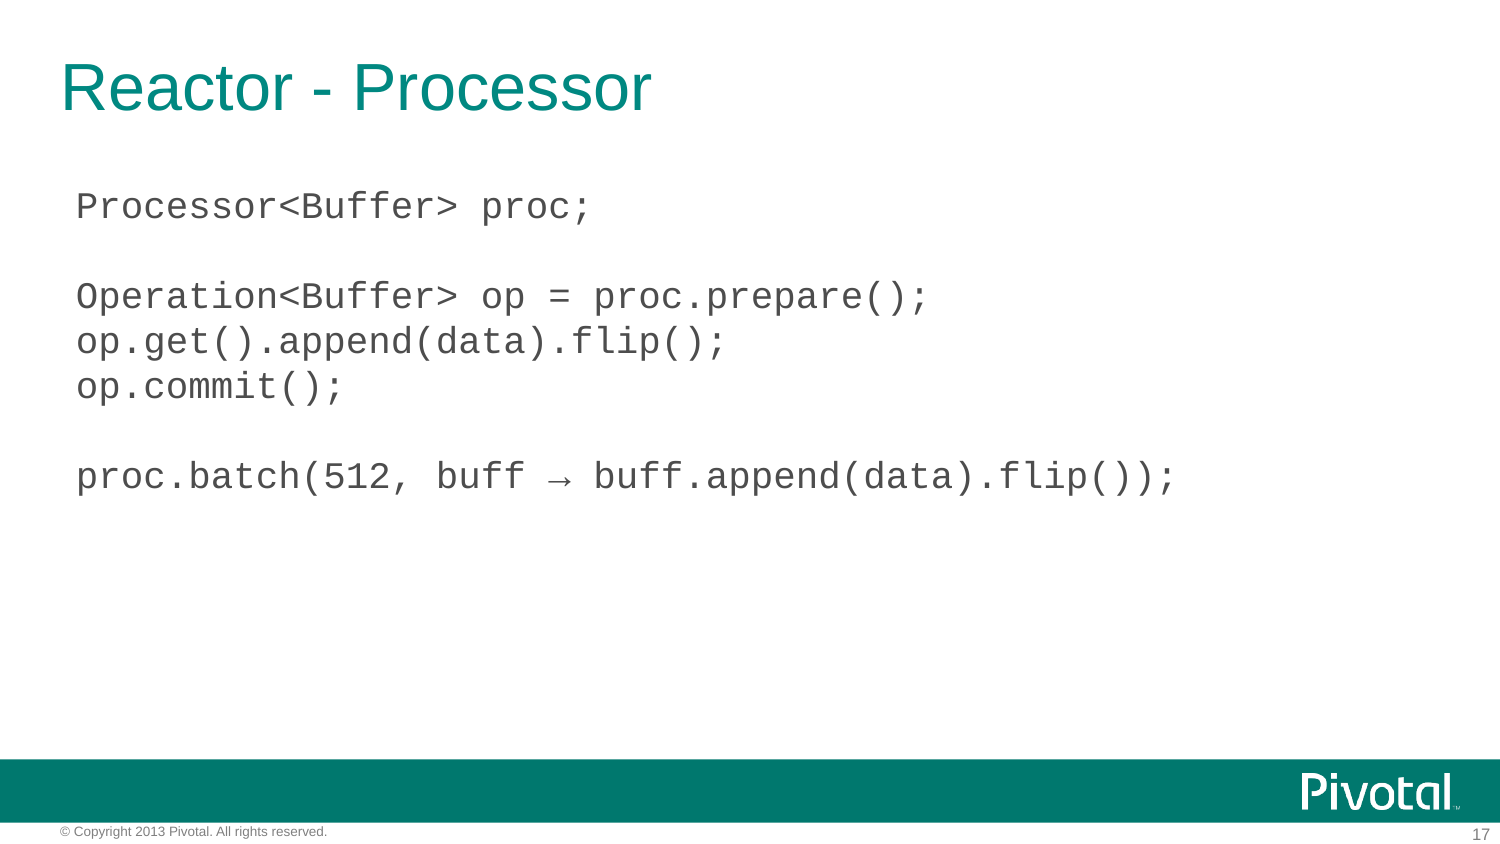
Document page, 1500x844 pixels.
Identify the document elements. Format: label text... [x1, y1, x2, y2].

title Reactor - Processor [60, 53, 1440, 129]
text_box Processor<Buffer> proc; Operation<Buffer> op = proc.prepare(); op.get().append(data).flip(); op.commit(); proc.batch(512, buff → buff.append(data).flip()); [61, 173, 1442, 549]
picture [1302, 773, 1460, 810]
